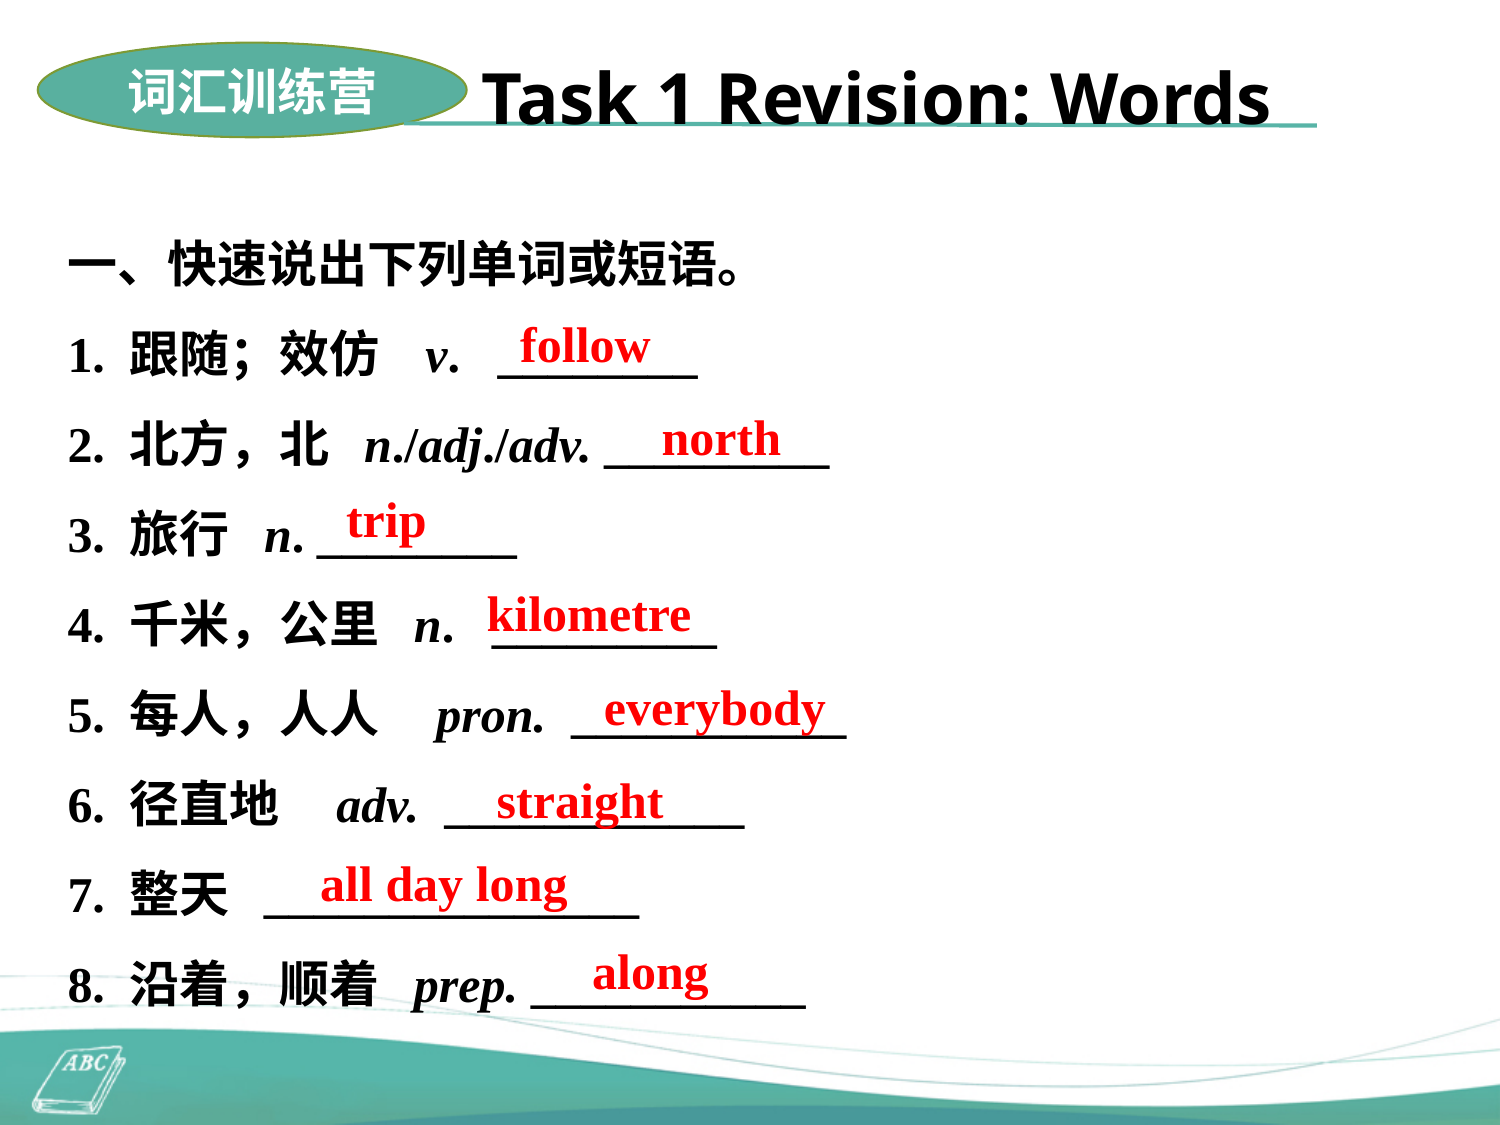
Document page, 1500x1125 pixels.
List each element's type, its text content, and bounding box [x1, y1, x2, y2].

text_box north [609, 398, 832, 474]
picture [0, 0, 1500, 1125]
text_box trip [281, 480, 539, 556]
text_box everybody [538, 667, 856, 743]
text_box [37, 42, 1317, 138]
text_box Task 1 Revision: Words [466, 8, 1500, 196]
text_box along [527, 931, 856, 1007]
text_box follow [480, 304, 692, 380]
text_box 一、快速说出下列单词或短语。 1. 跟随；效仿 v. ________ 2. 北方，北 n./adj./adv. _________ 3. 旅行 n. ________ 4. 千米，公里 n. _________ 5. 每人，人人 pron. ___________ 6. 径直地 adv. ____________ 7. 整天 _______________ 8. 沿着，顺着 prep. ___________ [52, 195, 1448, 1021]
text_box kilometre [421, 574, 715, 649]
text_box all day long [292, 843, 668, 919]
text_box straight [456, 761, 727, 837]
